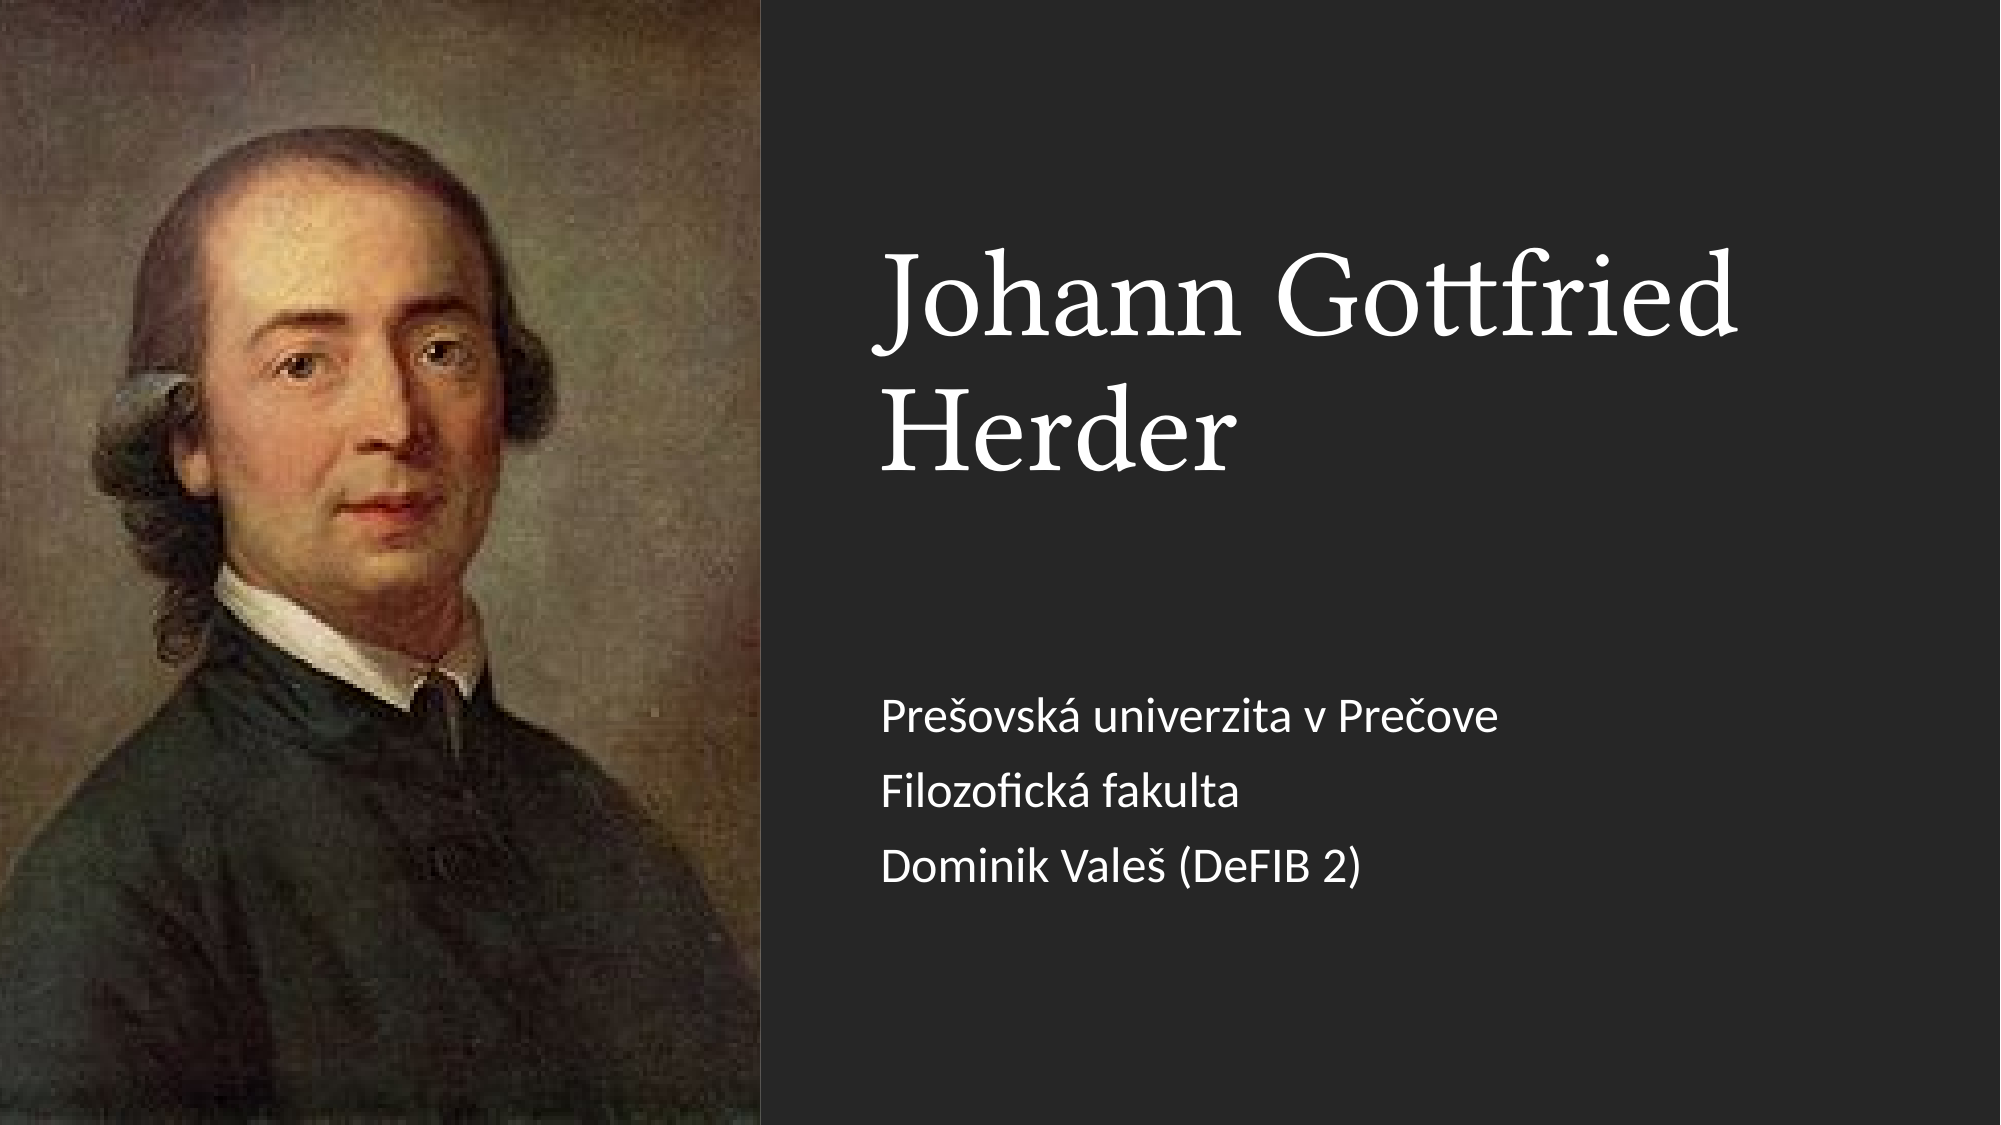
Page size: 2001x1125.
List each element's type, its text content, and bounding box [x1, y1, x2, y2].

picture [0, 0, 761, 1125]
subtitle Prešovská univerzita v Prečove Filozofická fakulta Dominik Valeš (DeFIB 2) [865, 681, 1895, 1020]
text_box [761, 0, 2000, 1125]
title Johann Gottfried Herder [865, 104, 1895, 655]
